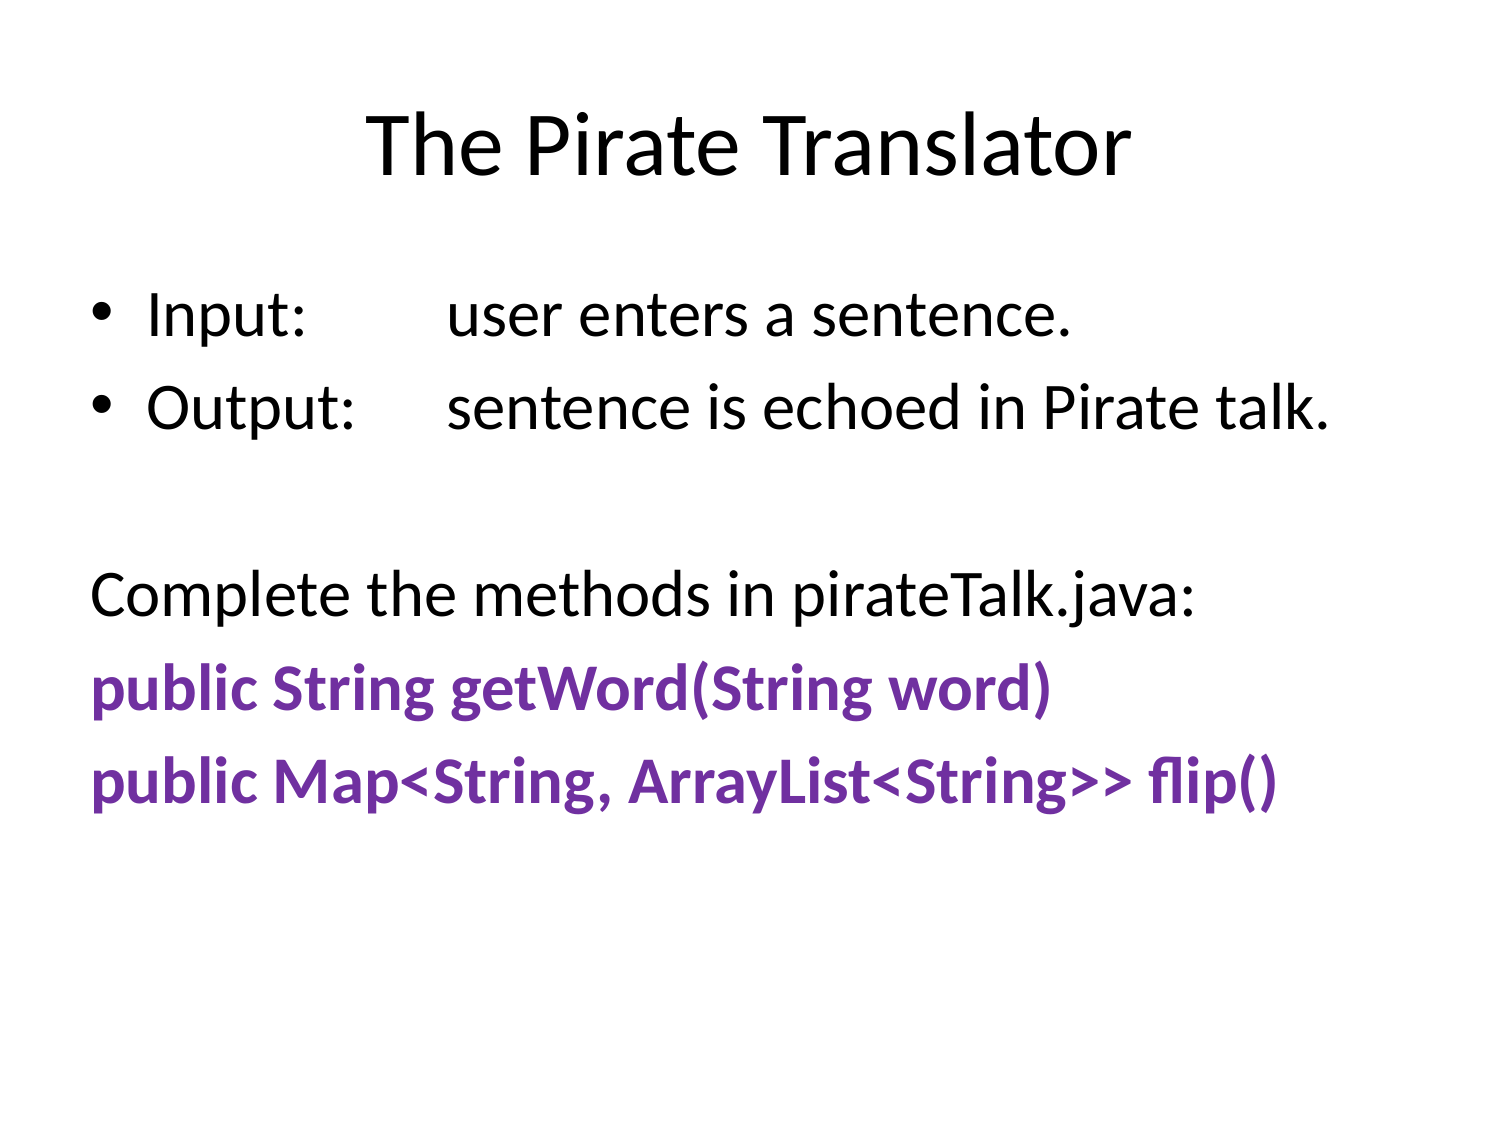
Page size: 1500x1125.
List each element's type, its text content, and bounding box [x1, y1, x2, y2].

title The Pirate Translator [75, 45, 1425, 233]
list Input: user enters a sentence. Output: sentence is echoed in Pirate talk. Complete the methods in pirateTalk.java: public String getWord(String word) public Map<String, ArrayList<String>> flip() [75, 262, 1425, 1005]
